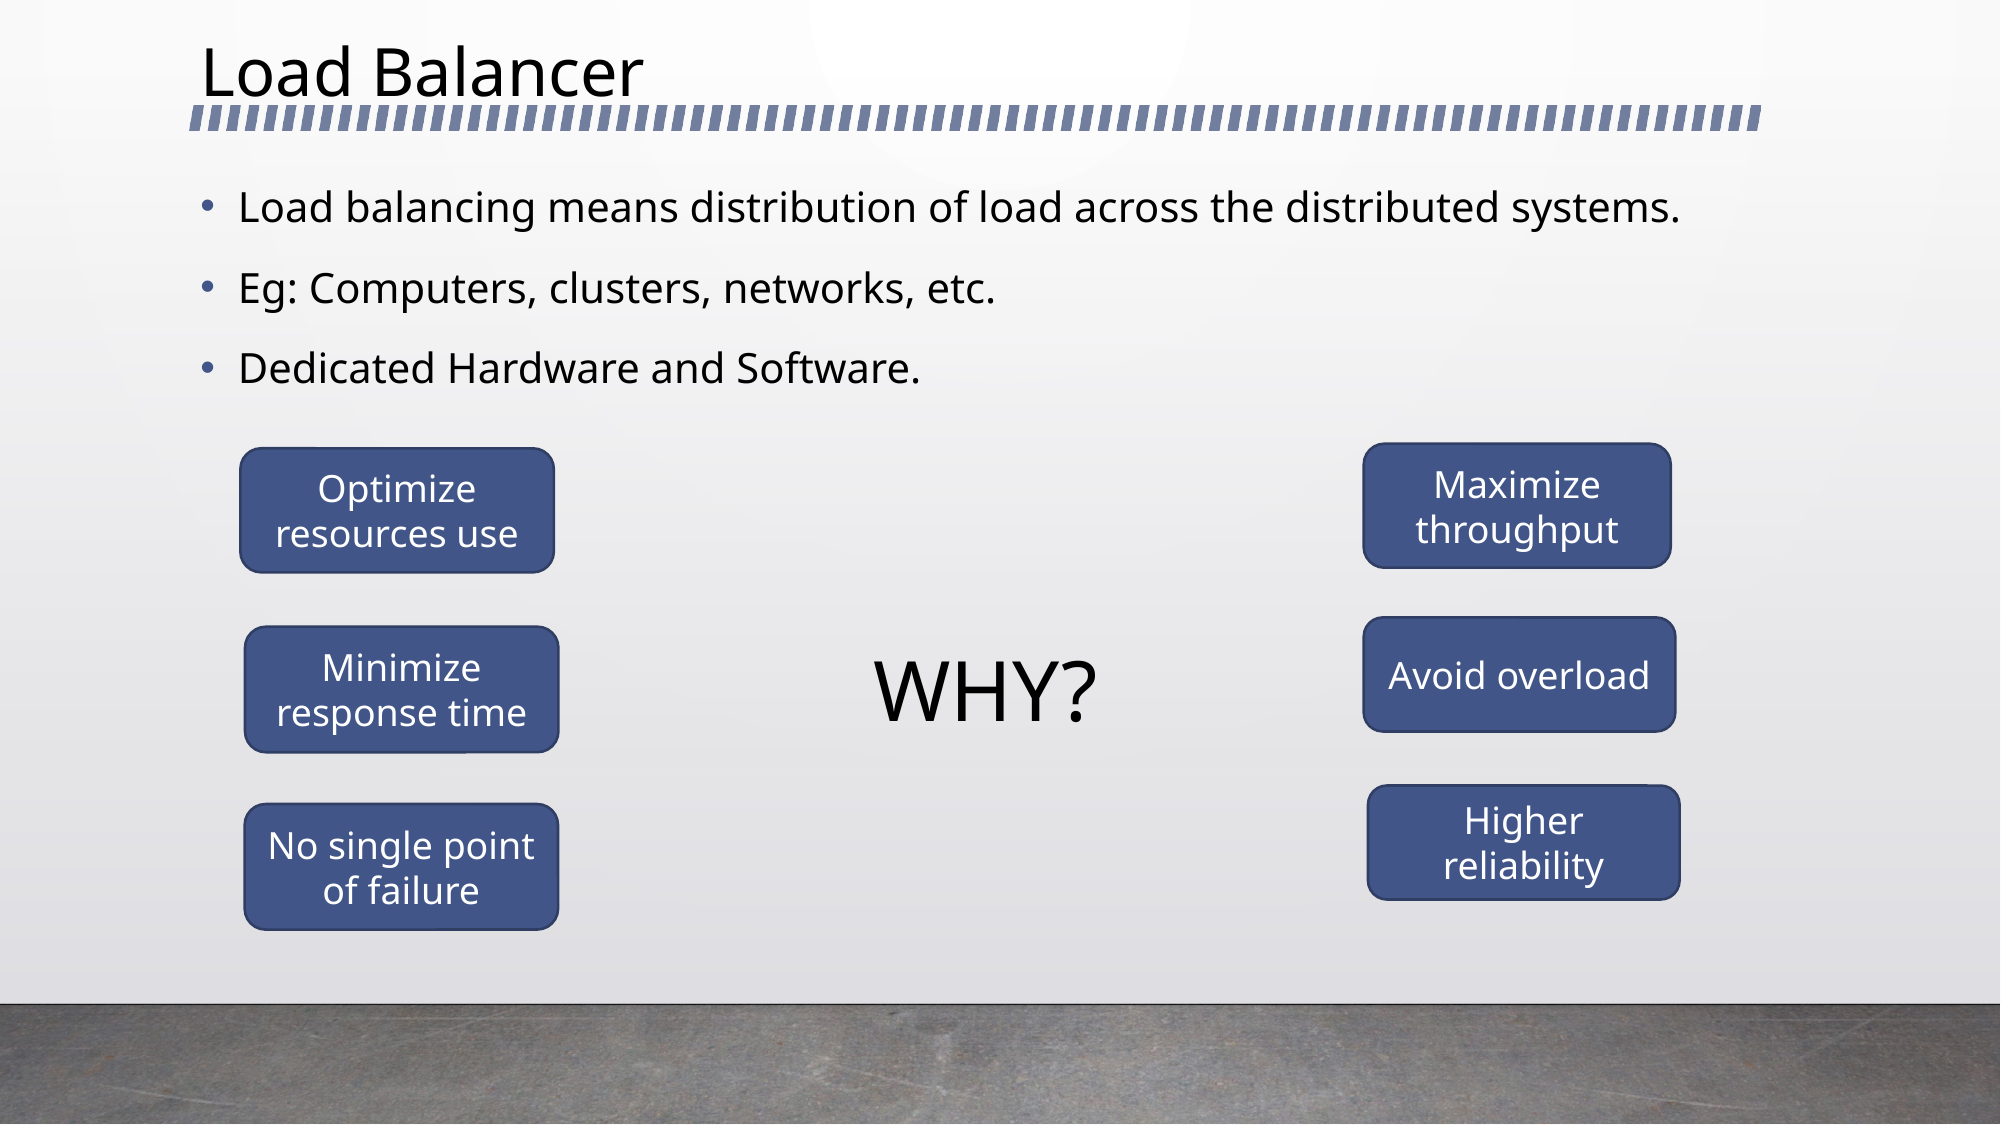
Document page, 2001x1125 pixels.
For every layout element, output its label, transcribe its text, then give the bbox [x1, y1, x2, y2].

text_box Avoid overload [1362, 616, 1677, 733]
text_box Maximize throughput [1362, 442, 1673, 569]
text_box [210, 503, 1786, 880]
list Load balancing means distribution of load across the distributed systems. Eg: Computers, clusters, networks, etc. Dedicated Hardware and Software. [185, 162, 1761, 422]
text_box Optimize resources use [239, 446, 556, 574]
title Load Balancer [185, 31, 1761, 162]
picture [0, 1004, 2000, 1124]
text_box Higher reliability [1366, 784, 1681, 901]
text_box Minimize response time [243, 625, 560, 754]
text_box No single point of failure [243, 802, 560, 931]
